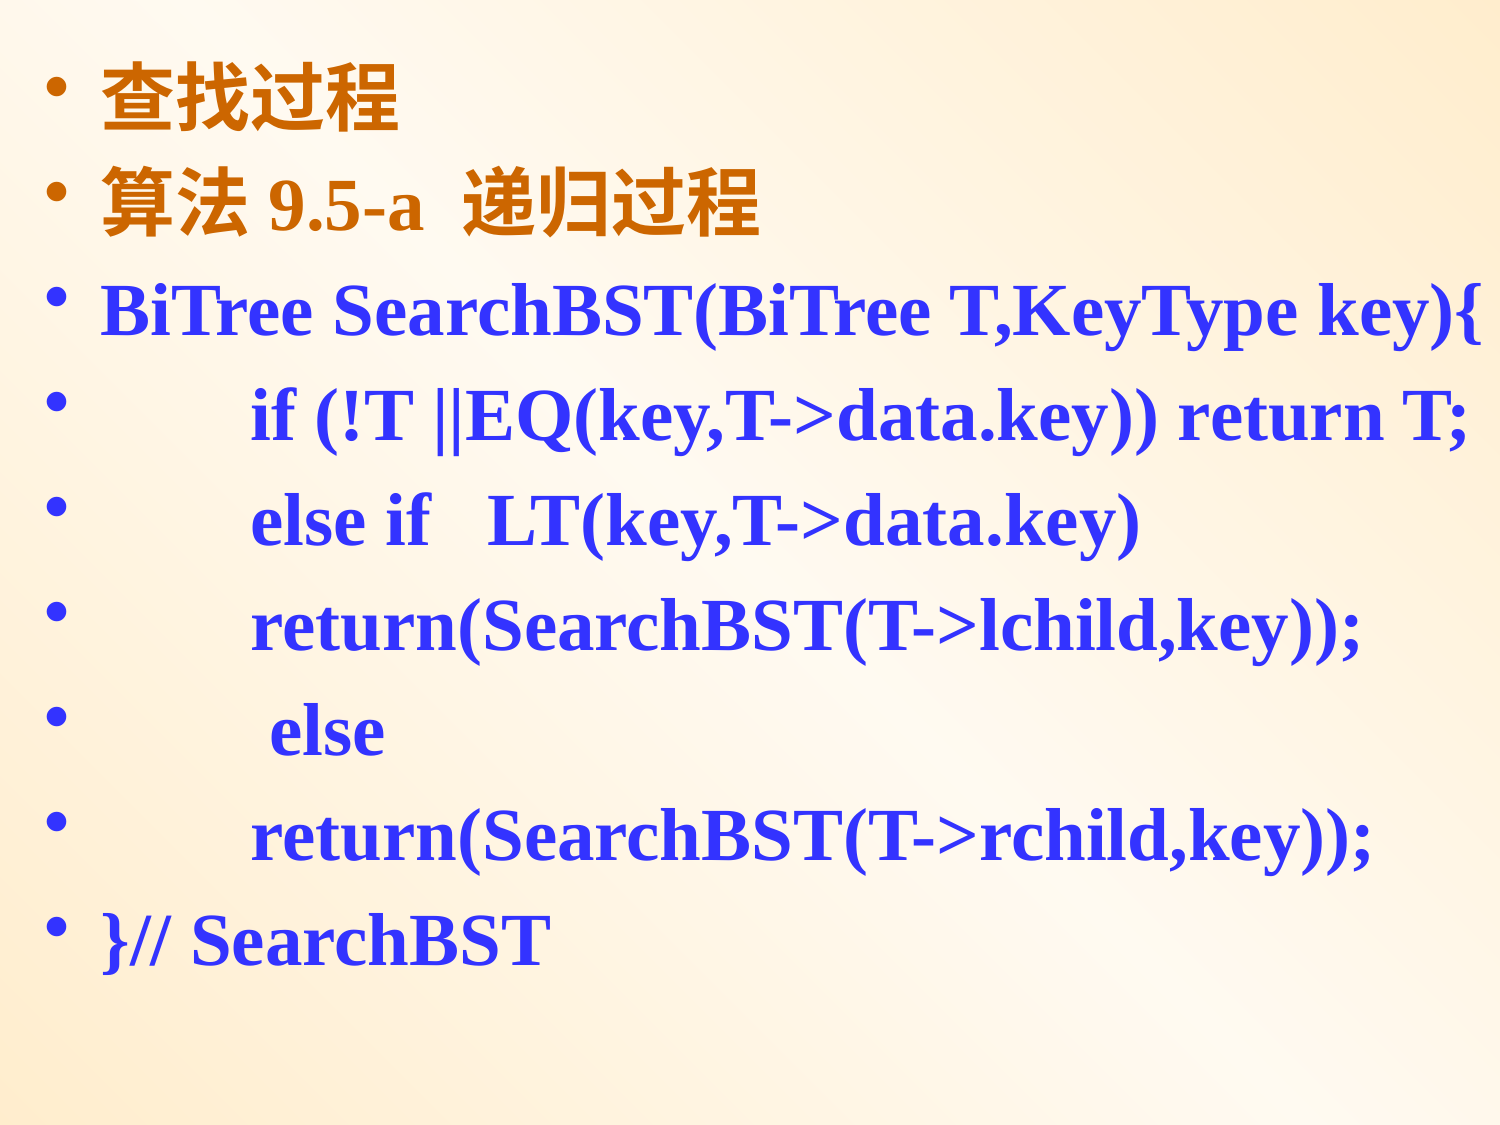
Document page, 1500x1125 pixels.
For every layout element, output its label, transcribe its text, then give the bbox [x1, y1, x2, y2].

list 查找过程 算法9.5-a 递归过程 BiTree SearchBST(BiTree T,KeyType key){ if (!T ||EQ(key,T->data.key)) return T; else if LT(key,T->data.key) return(SearchBST(T->lchild,key)); else return(SearchBST(T->rchild,key)); }// SearchBST [29, 42, 1500, 1078]
